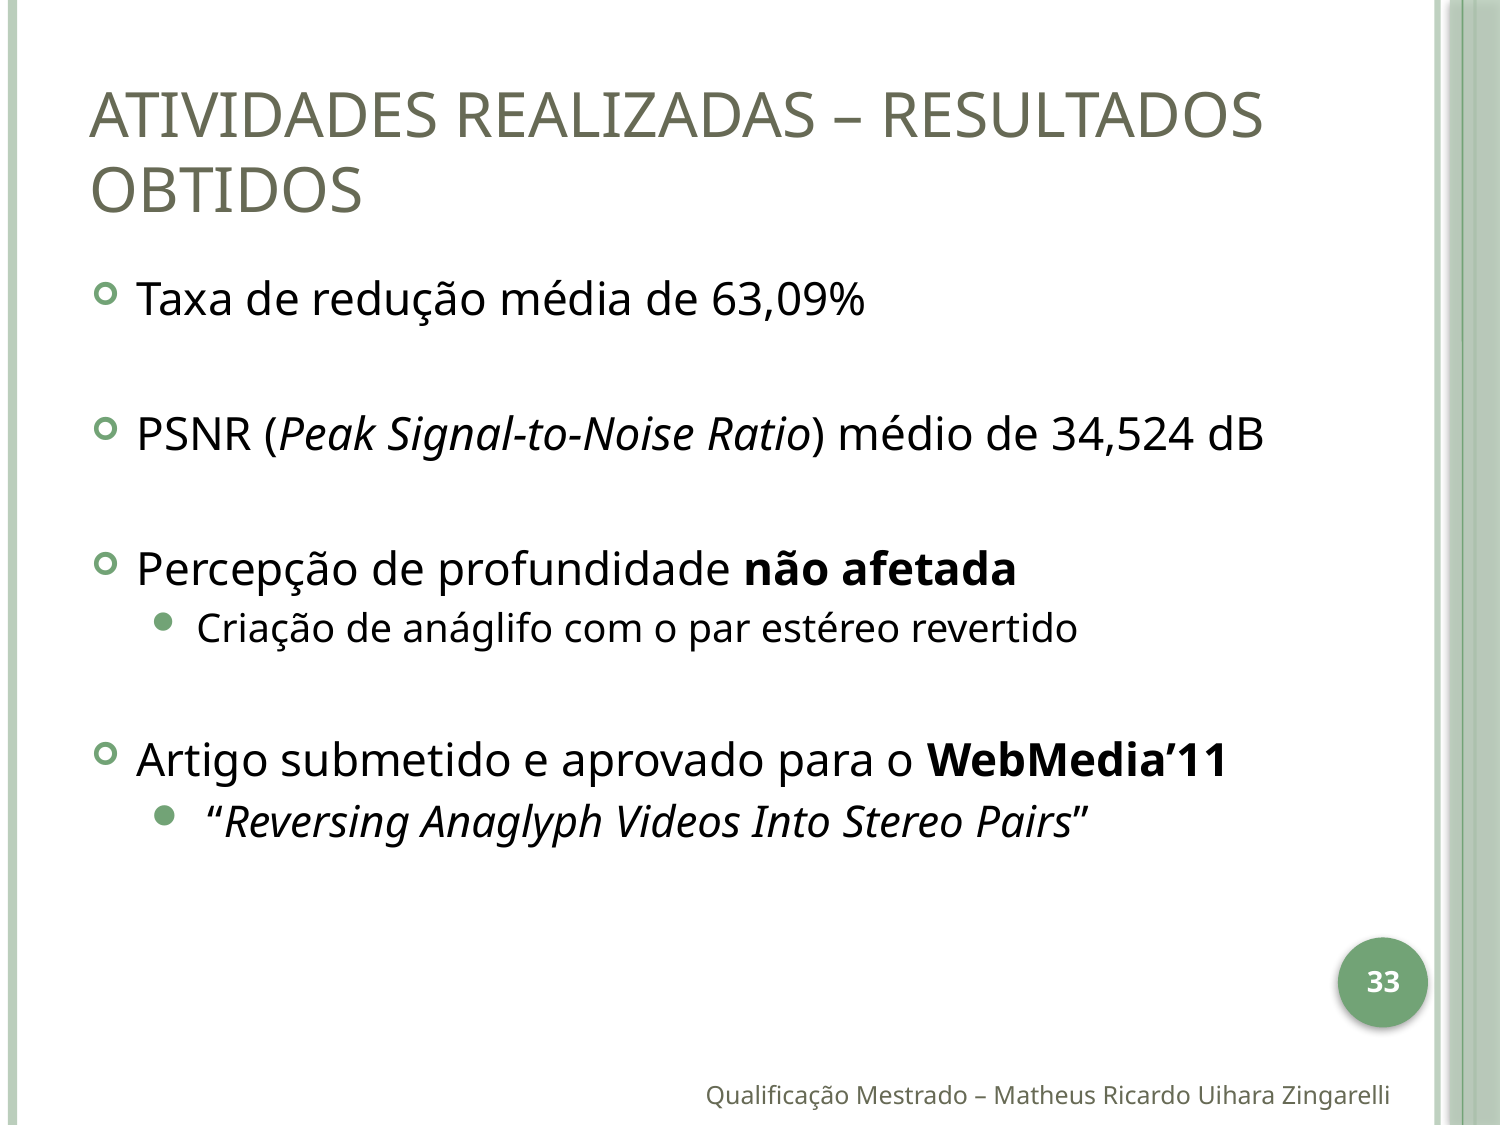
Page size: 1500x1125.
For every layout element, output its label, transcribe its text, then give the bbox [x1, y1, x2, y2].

title Atividades Realizadas – Resultados Obtidos [75, 45, 1300, 233]
list Taxa de redução média de 63,09% PSNR (Peak Signal-to-Noise Ratio) médio de 34,524 dB Percepção de profundidade não afetada Criação de anáglifo com o par estéreo revertido Artigo submetido e aprovado para o WebMedia’11 “Reversing Anaglyph Videos Into Stereo Pairs” [76, 262, 1341, 1062]
slide_number 33 [1341, 940, 1434, 1027]
text_box Qualificação Mestrado – Matheus Ricardo Uihara Zingarelli [690, 1064, 1436, 1125]
